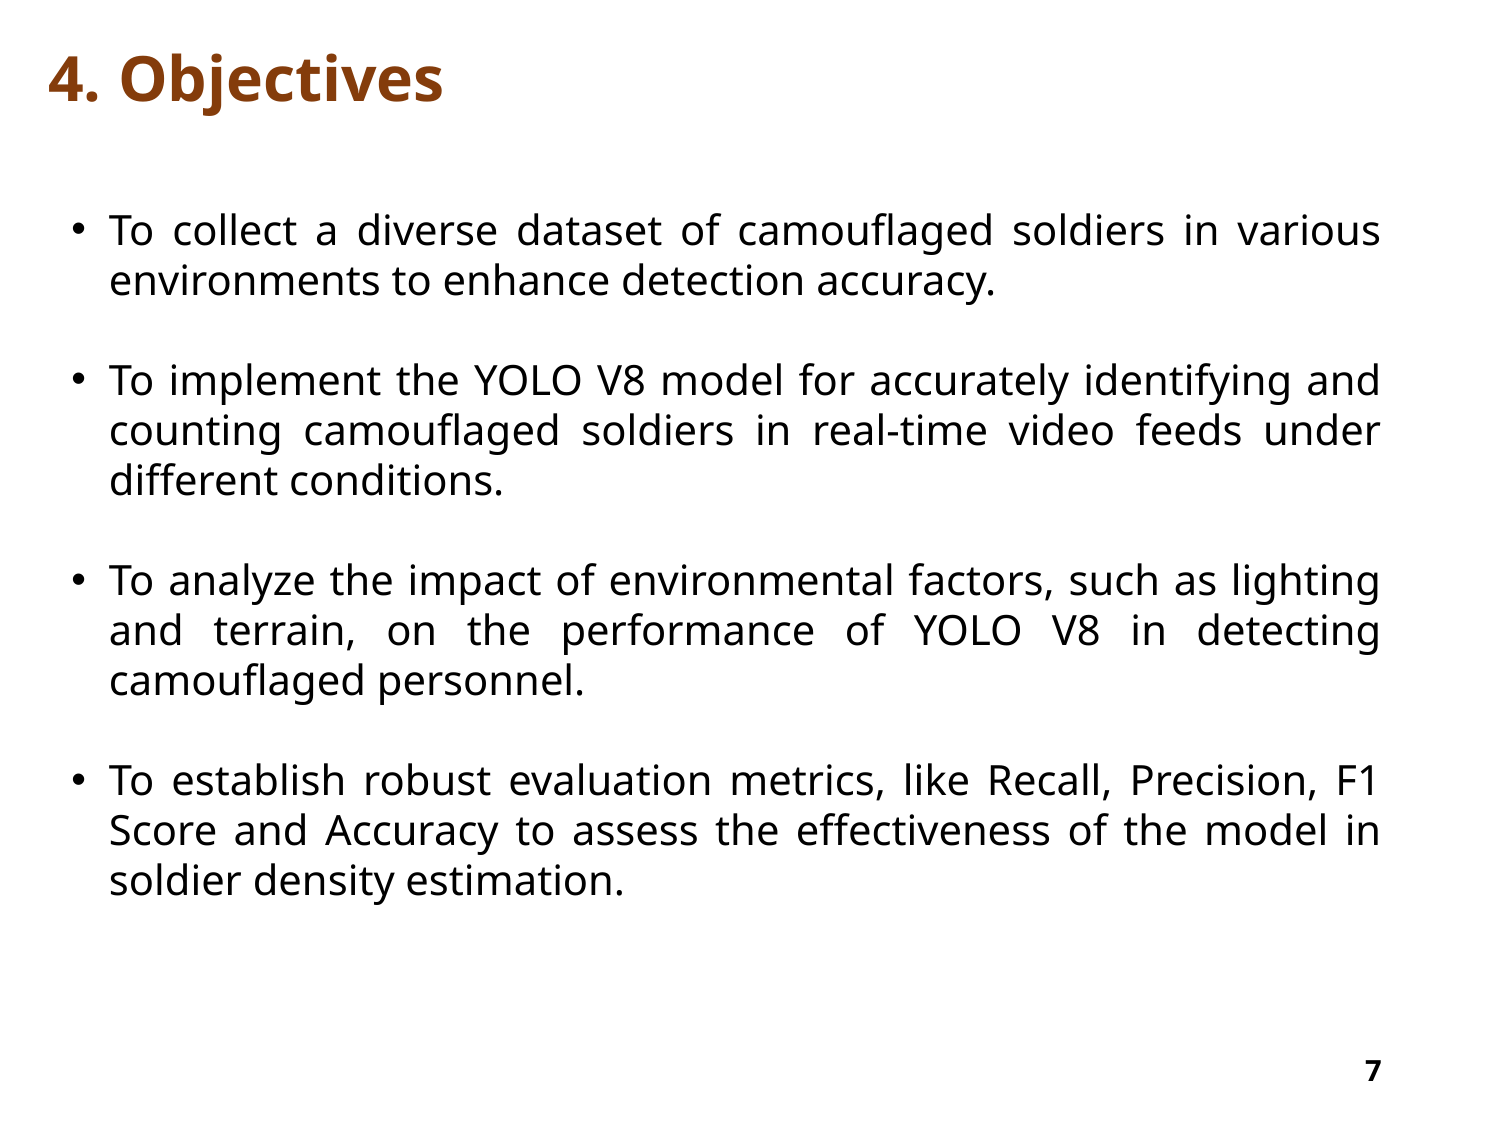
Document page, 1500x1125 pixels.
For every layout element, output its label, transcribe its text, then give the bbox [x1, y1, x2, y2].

list To collect a diverse dataset of camouflaged soldiers in various environments to enhance detection accuracy. To implement the YOLO V8 model for accurately identifying and counting camouflaged soldiers in real-time video feeds under different conditions. To analyze the impact of environmental factors, such as lighting and terrain, on the performance of YOLO V8 in detecting camouflaged personnel. To establish robust evaluation metrics, like Recall, Precision, F1 Score and Accuracy to assess the effectiveness of the model in soldier density estimation. [56, 146, 1397, 962]
slide_number 7 [1059, 1042, 1397, 1103]
title 4. Objectives [33, 19, 1467, 143]
